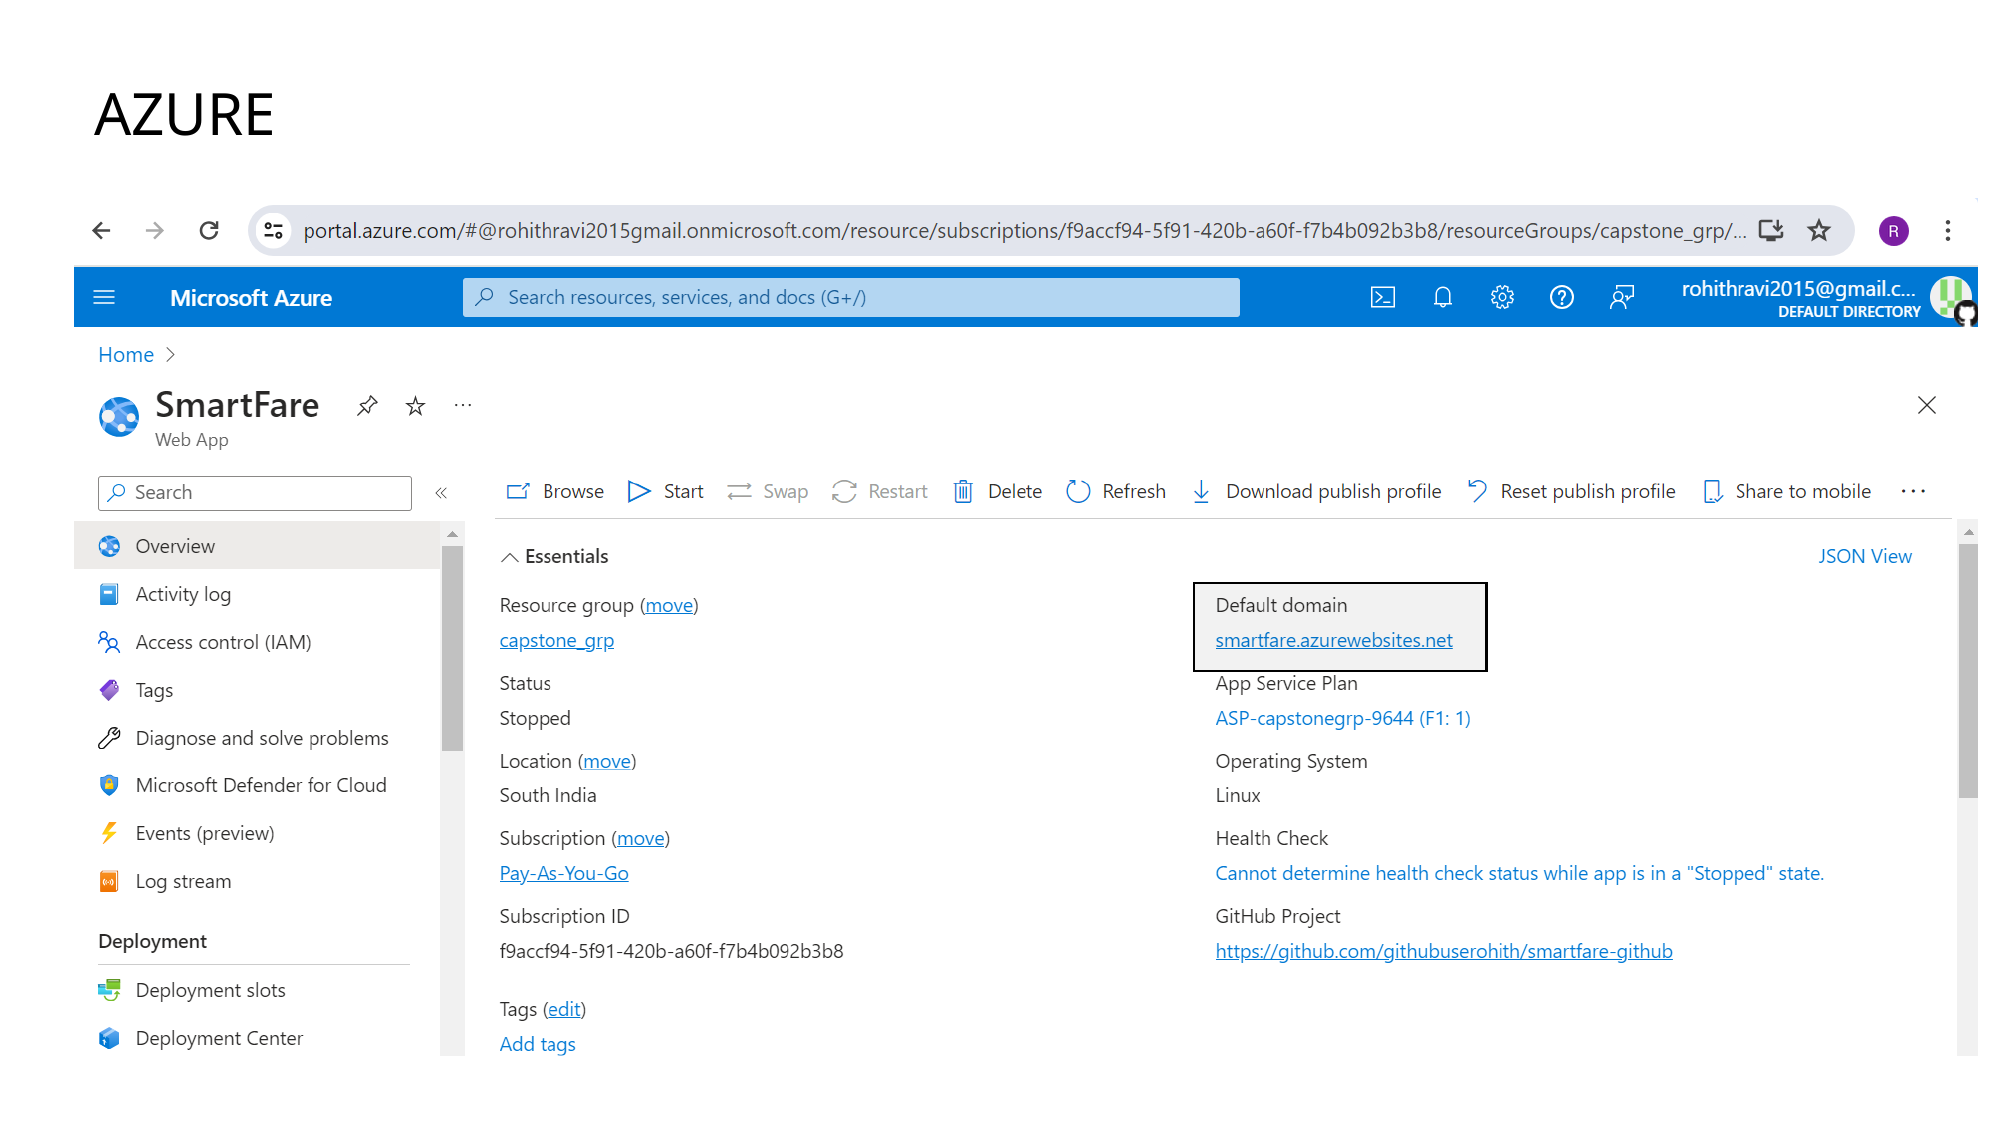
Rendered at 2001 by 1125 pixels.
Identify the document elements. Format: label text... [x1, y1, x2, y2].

text_box AZURE [79, 69, 751, 155]
picture [74, 198, 1978, 1056]
